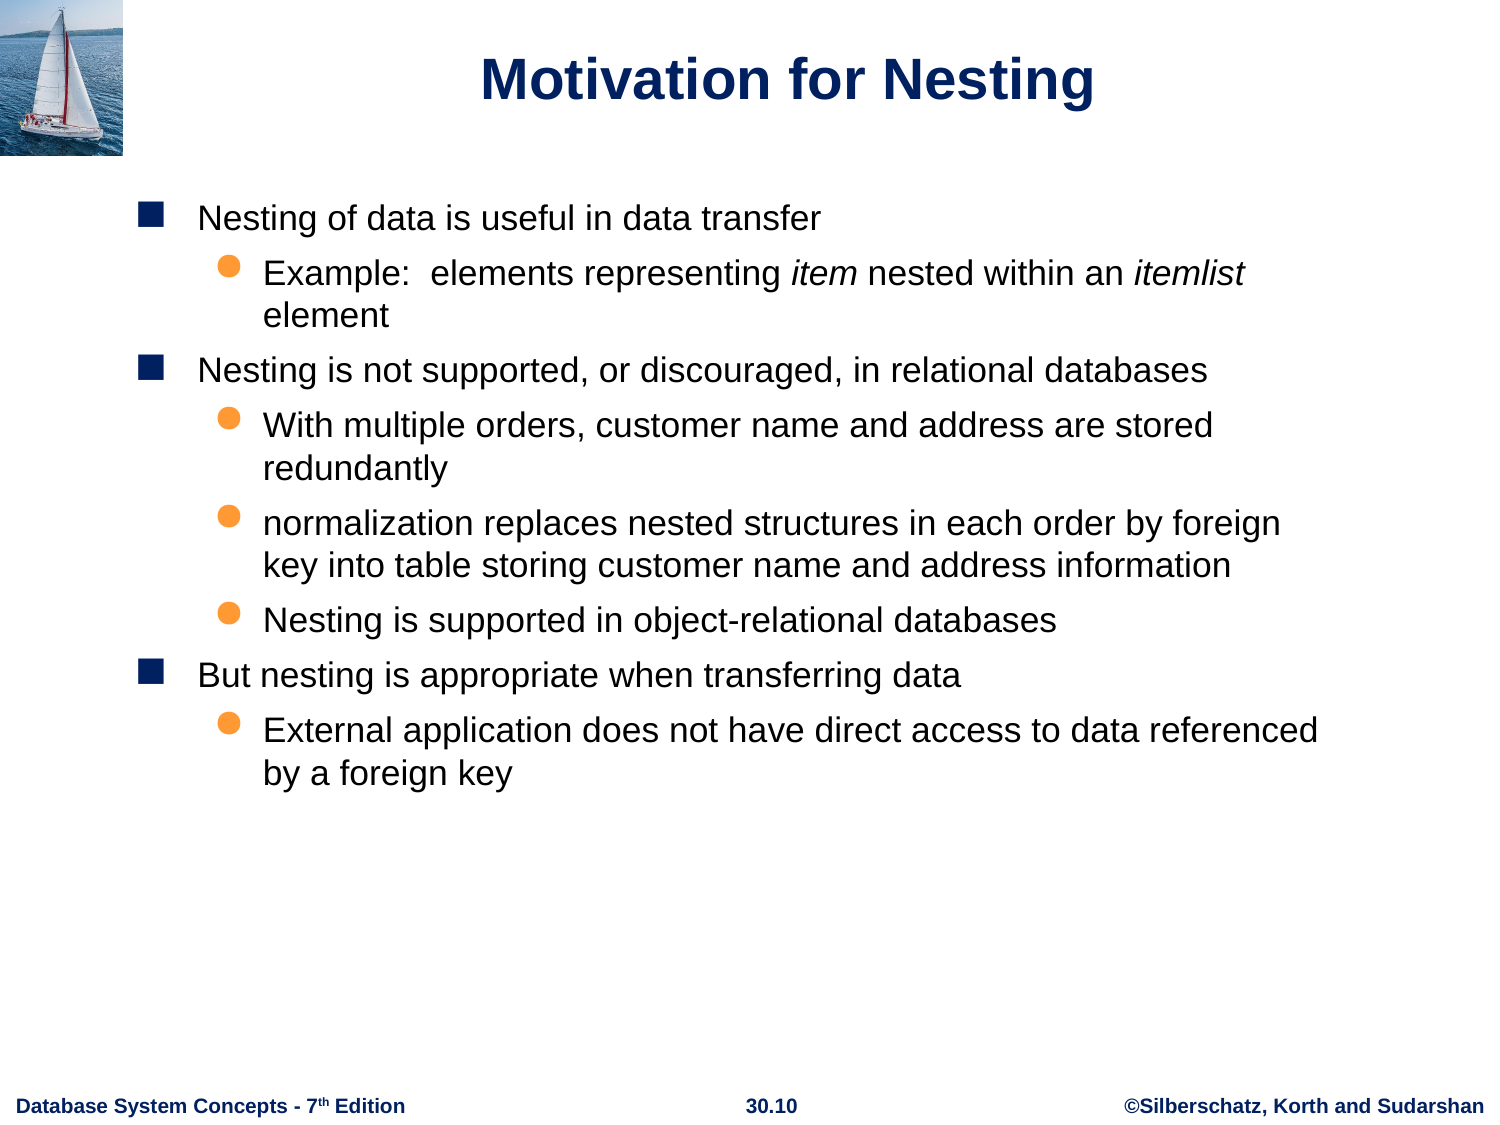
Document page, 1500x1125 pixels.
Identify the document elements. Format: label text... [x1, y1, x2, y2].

title Motivation for Nesting [125, 18, 1452, 120]
picture [0, 0, 123, 156]
list Nesting of data is useful in data transfer Example: elements representing item nested within an itemlist element Nesting is not supported, or discouraged, in relational databases With multiple orders, customer name and address are stored redundantly normalization replaces nested structures in each order by foreign key into table storing customer name and address information Nesting is supported in object-relational databases But nesting is appropriate when transferring data External application does not have direct access to data referenced by a foreign key [126, 187, 1359, 1030]
